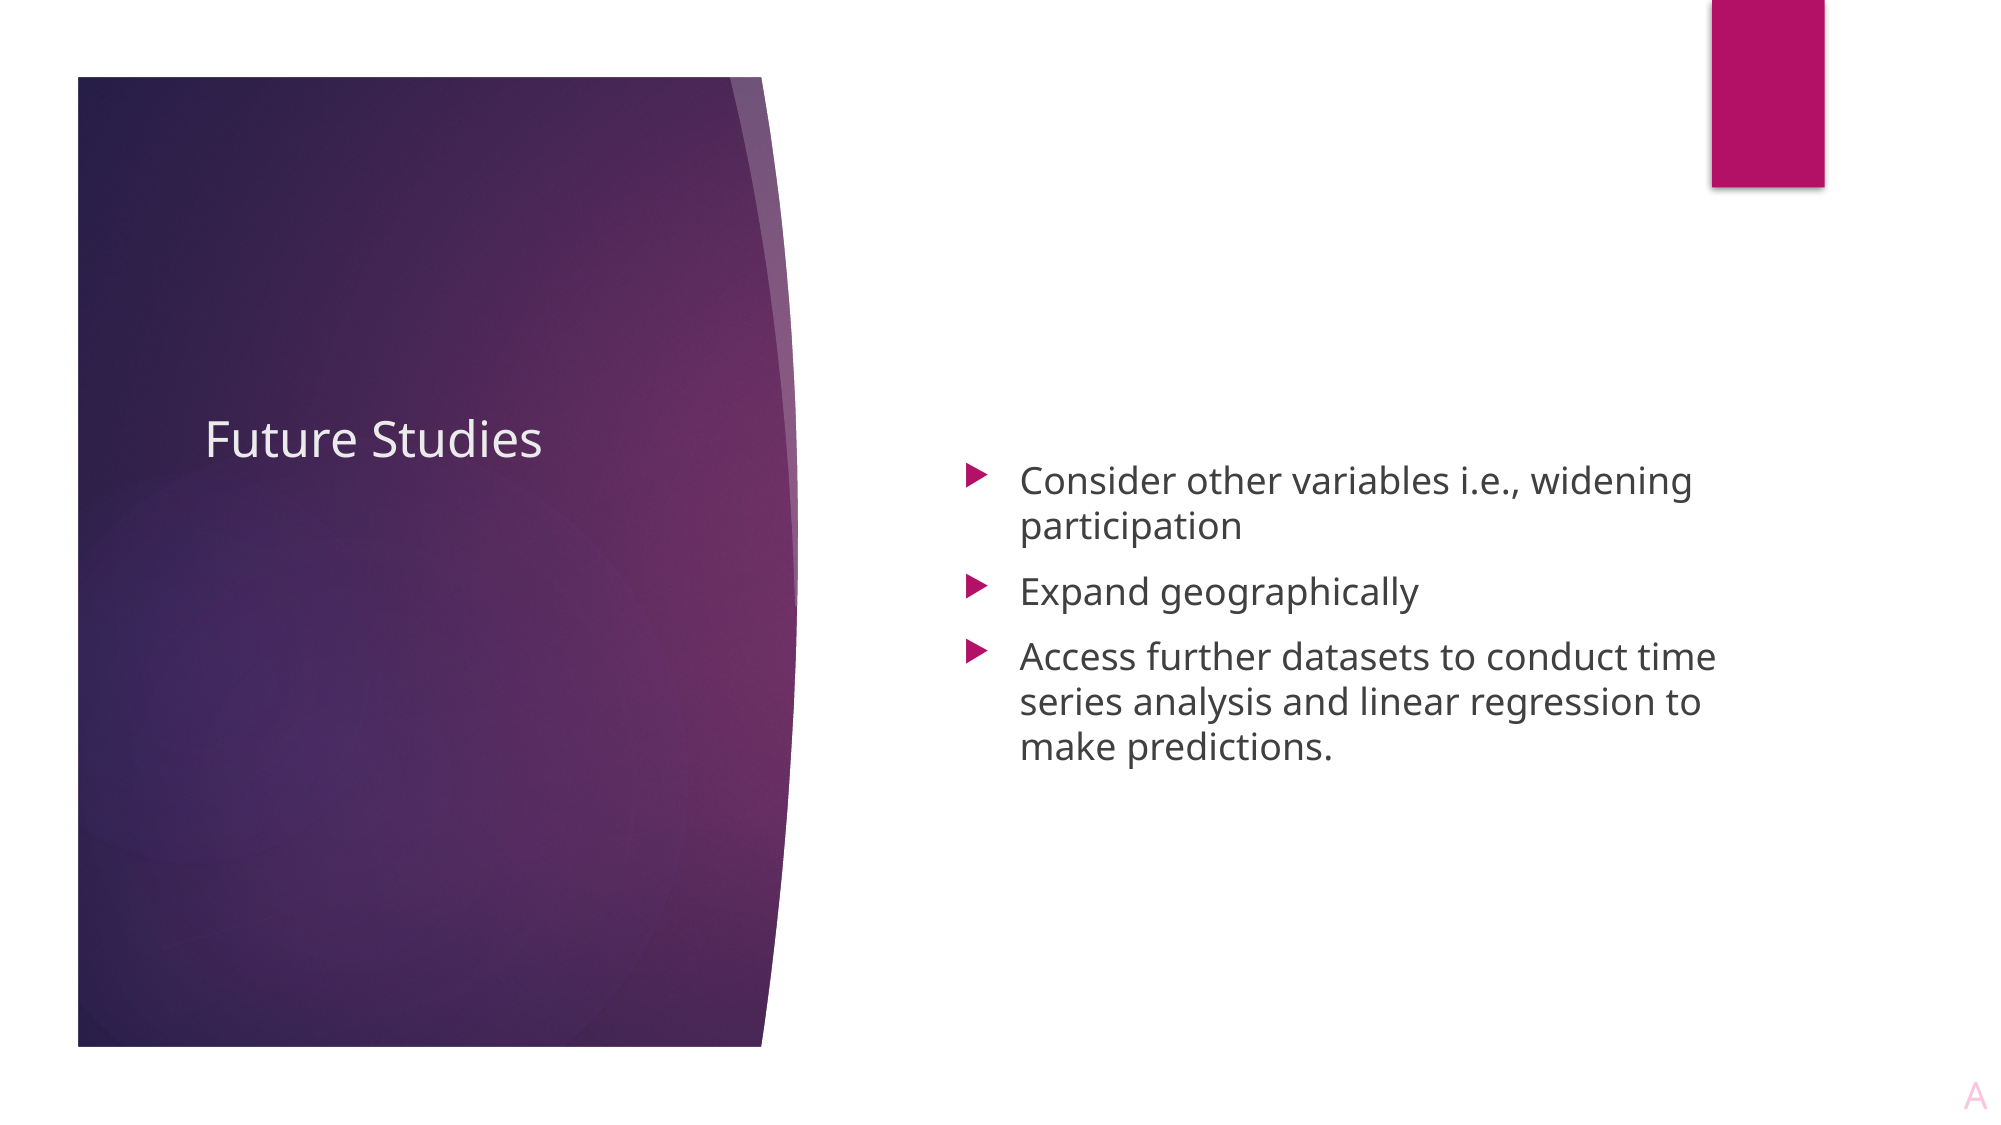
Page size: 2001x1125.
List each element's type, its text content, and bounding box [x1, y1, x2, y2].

text_box A [1949, 1064, 2000, 1125]
list Consider other variables i.e., widening participation Expand geographically Access further datasets to conduct time series analysis and linear regression to make predictions. [948, 237, 1800, 988]
title Future Studies [189, 212, 648, 475]
